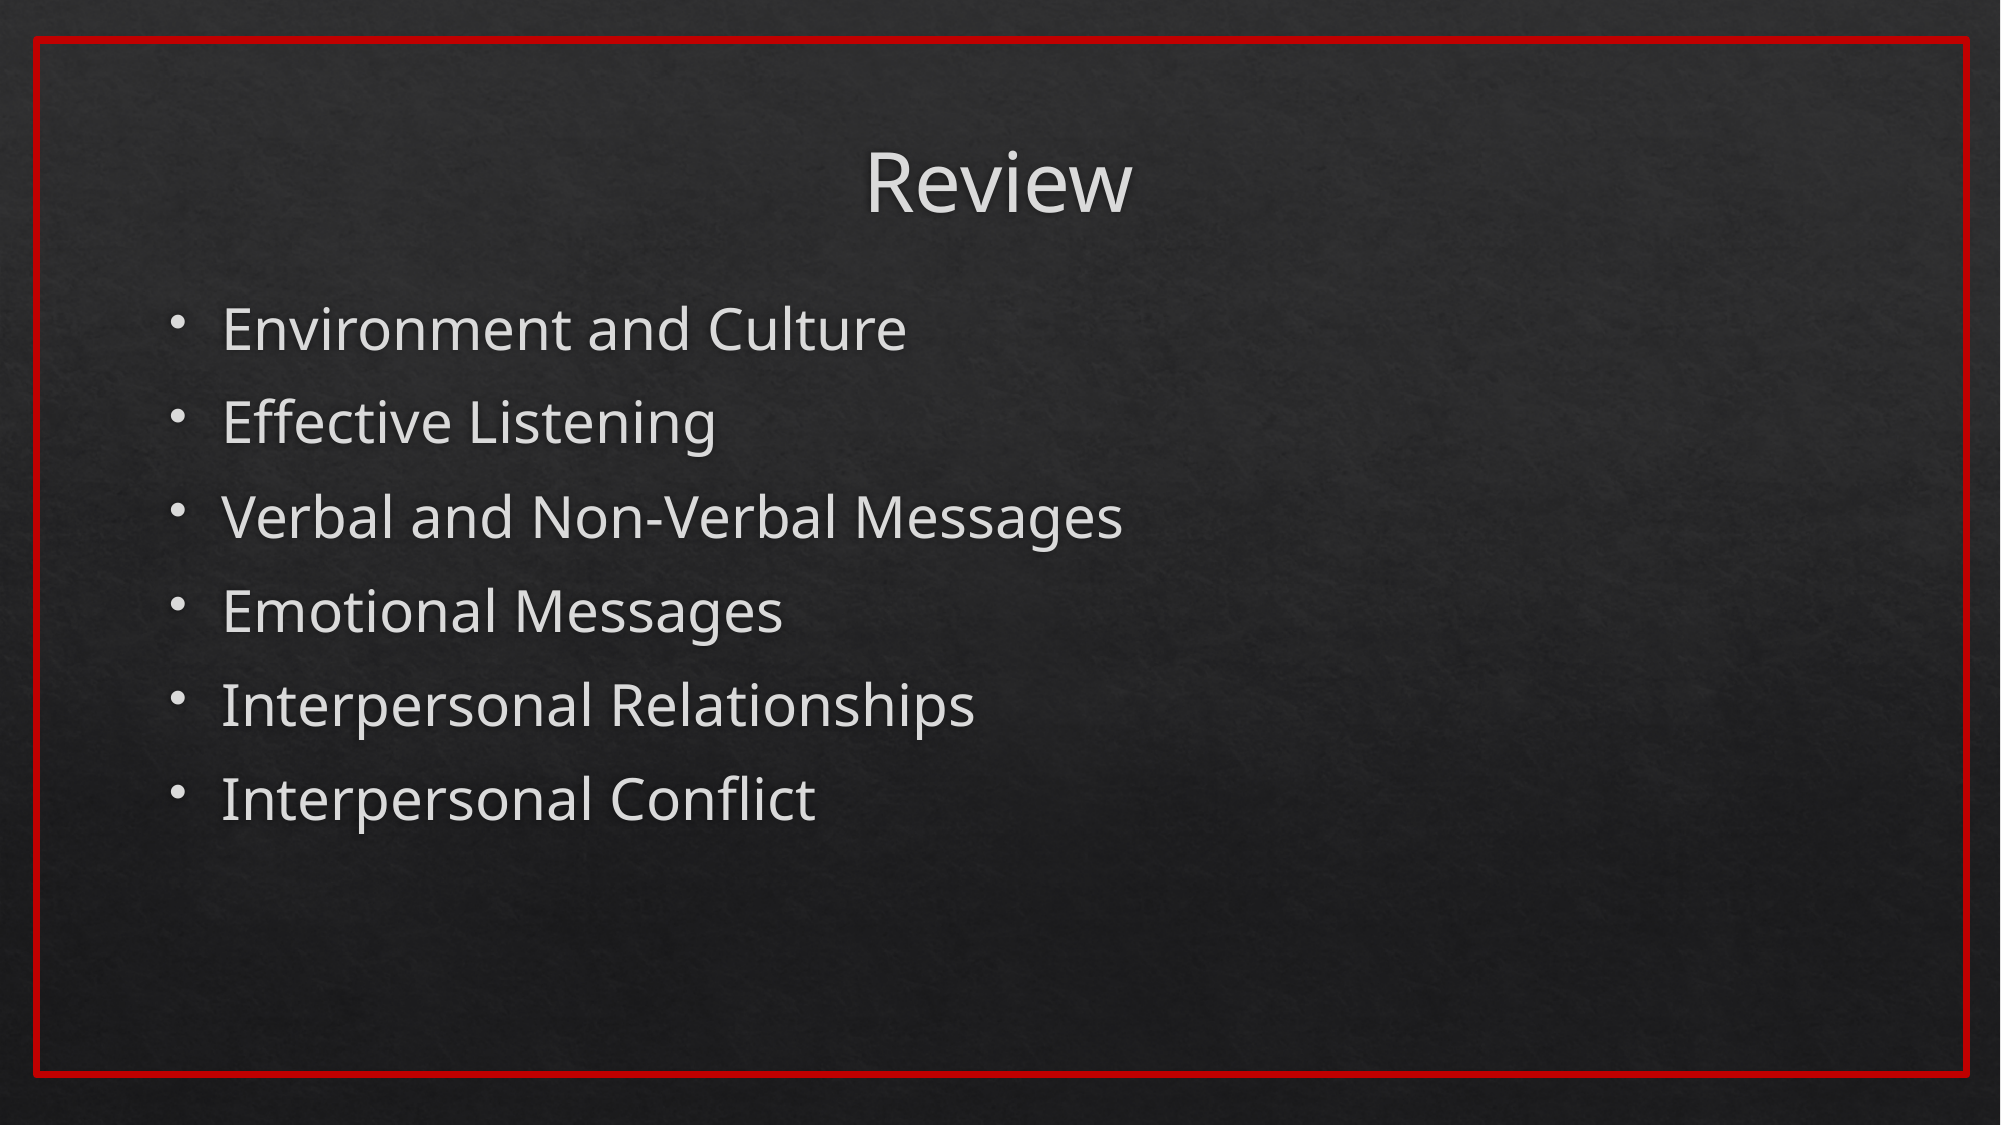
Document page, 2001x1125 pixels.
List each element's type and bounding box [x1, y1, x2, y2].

text_box [35, 39, 1968, 1076]
